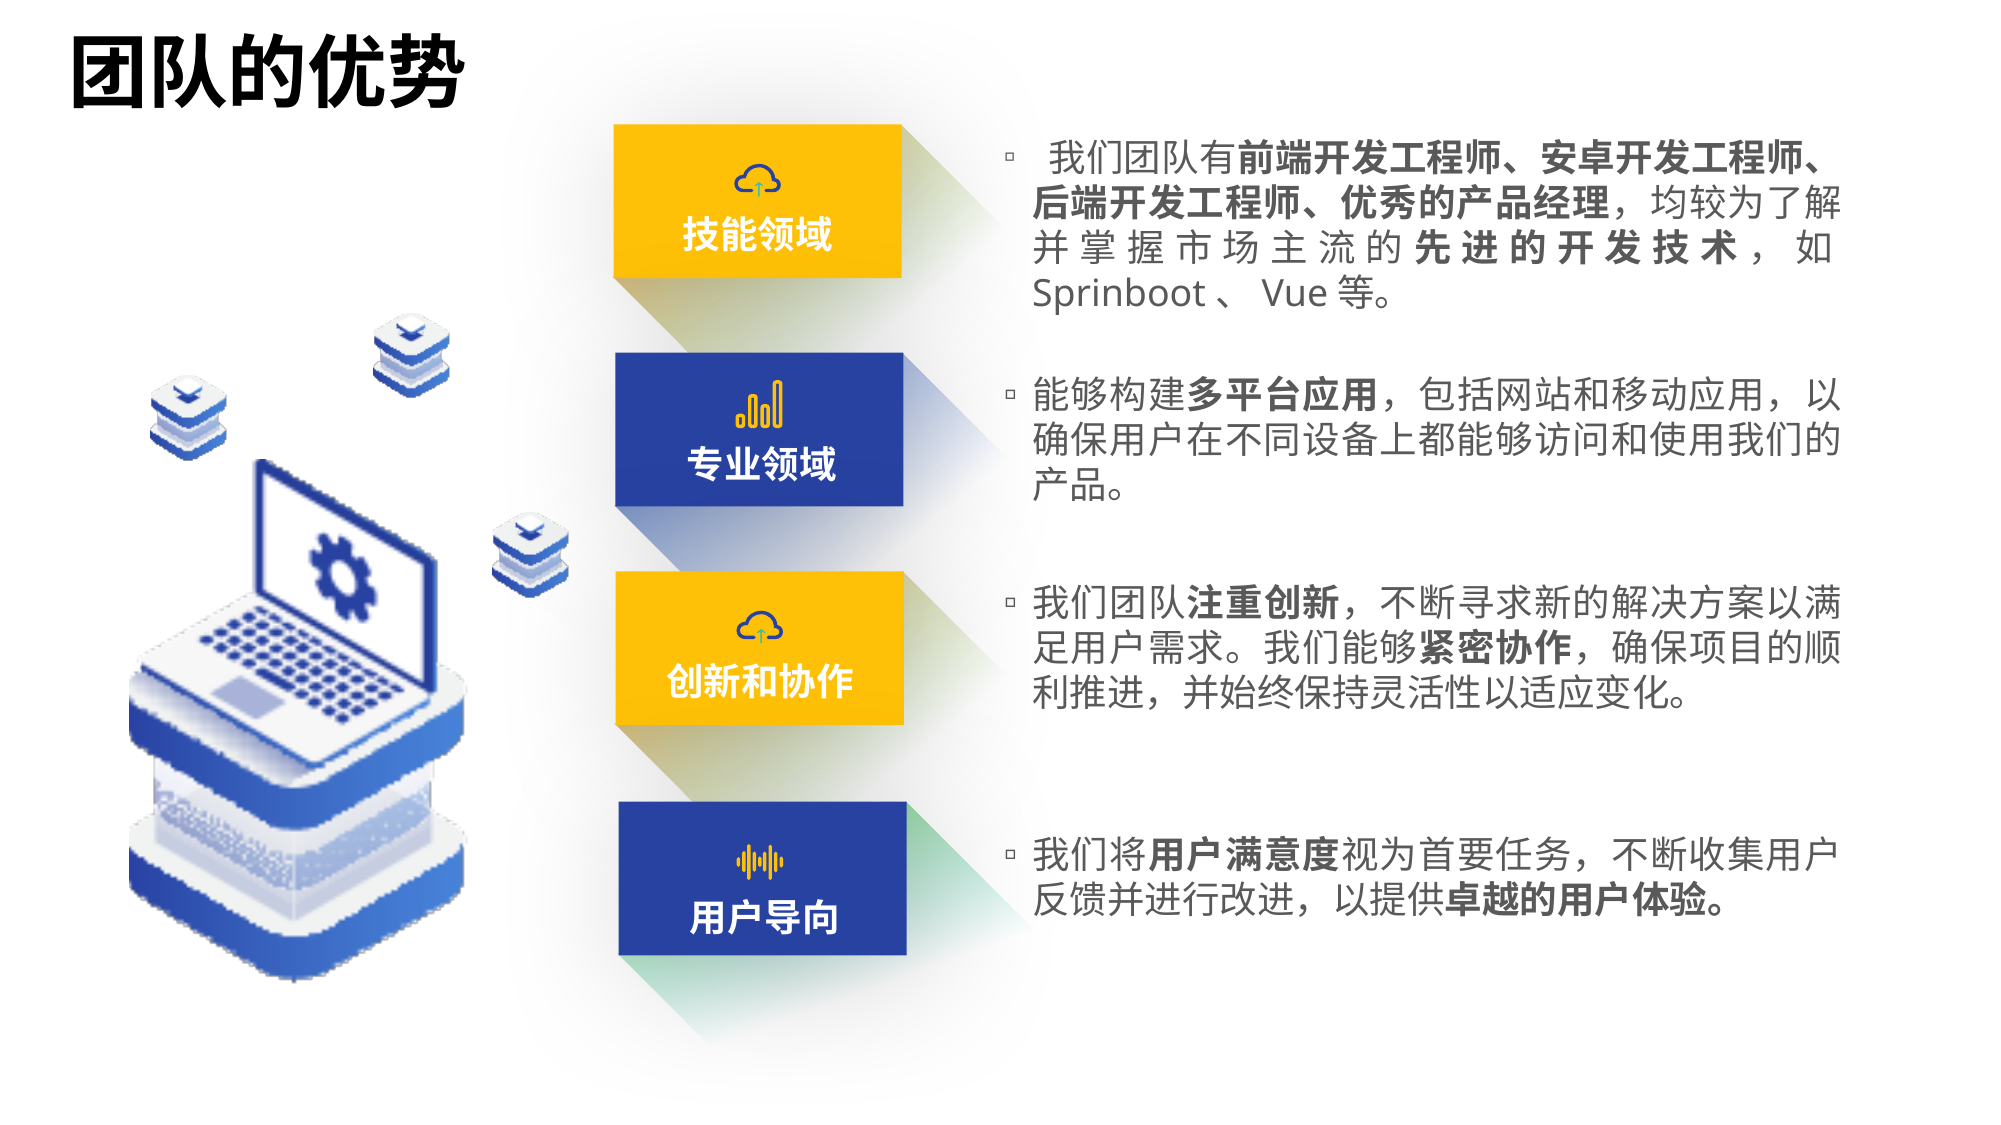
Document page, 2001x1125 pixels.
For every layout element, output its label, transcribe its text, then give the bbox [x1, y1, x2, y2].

text_box 我们团队注重创新，不断寻求新的解决方案以满足用户需求。我们能够紧密协作，确保项目的顺利推进，并始终保持灵活性以适应变化。 [1197, 571, 1858, 722]
picture [128, 375, 472, 987]
text_box 我们将用户满意度视为首要任务，不断收集用户反馈并进行改进，以提供卓越的用户体验。 [1197, 823, 1858, 929]
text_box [610, 123, 1197, 1093]
text_box 我们团队有前端开发工程师、安卓开发工程师、后端开发工程师、优秀的产品经理，均较为了解并掌握市场主流的先进的开发技术，如Sprinboot、Vue等。 [1197, 126, 1858, 321]
picture [372, 312, 451, 402]
text_box 能够构建多平台应用，包括网站和移动应用，以确保用户在不同设备上都能够访问和使用我们的产品。 [1197, 363, 1858, 514]
picture [492, 512, 571, 601]
text_box 团队的优势 [53, 25, 1644, 127]
